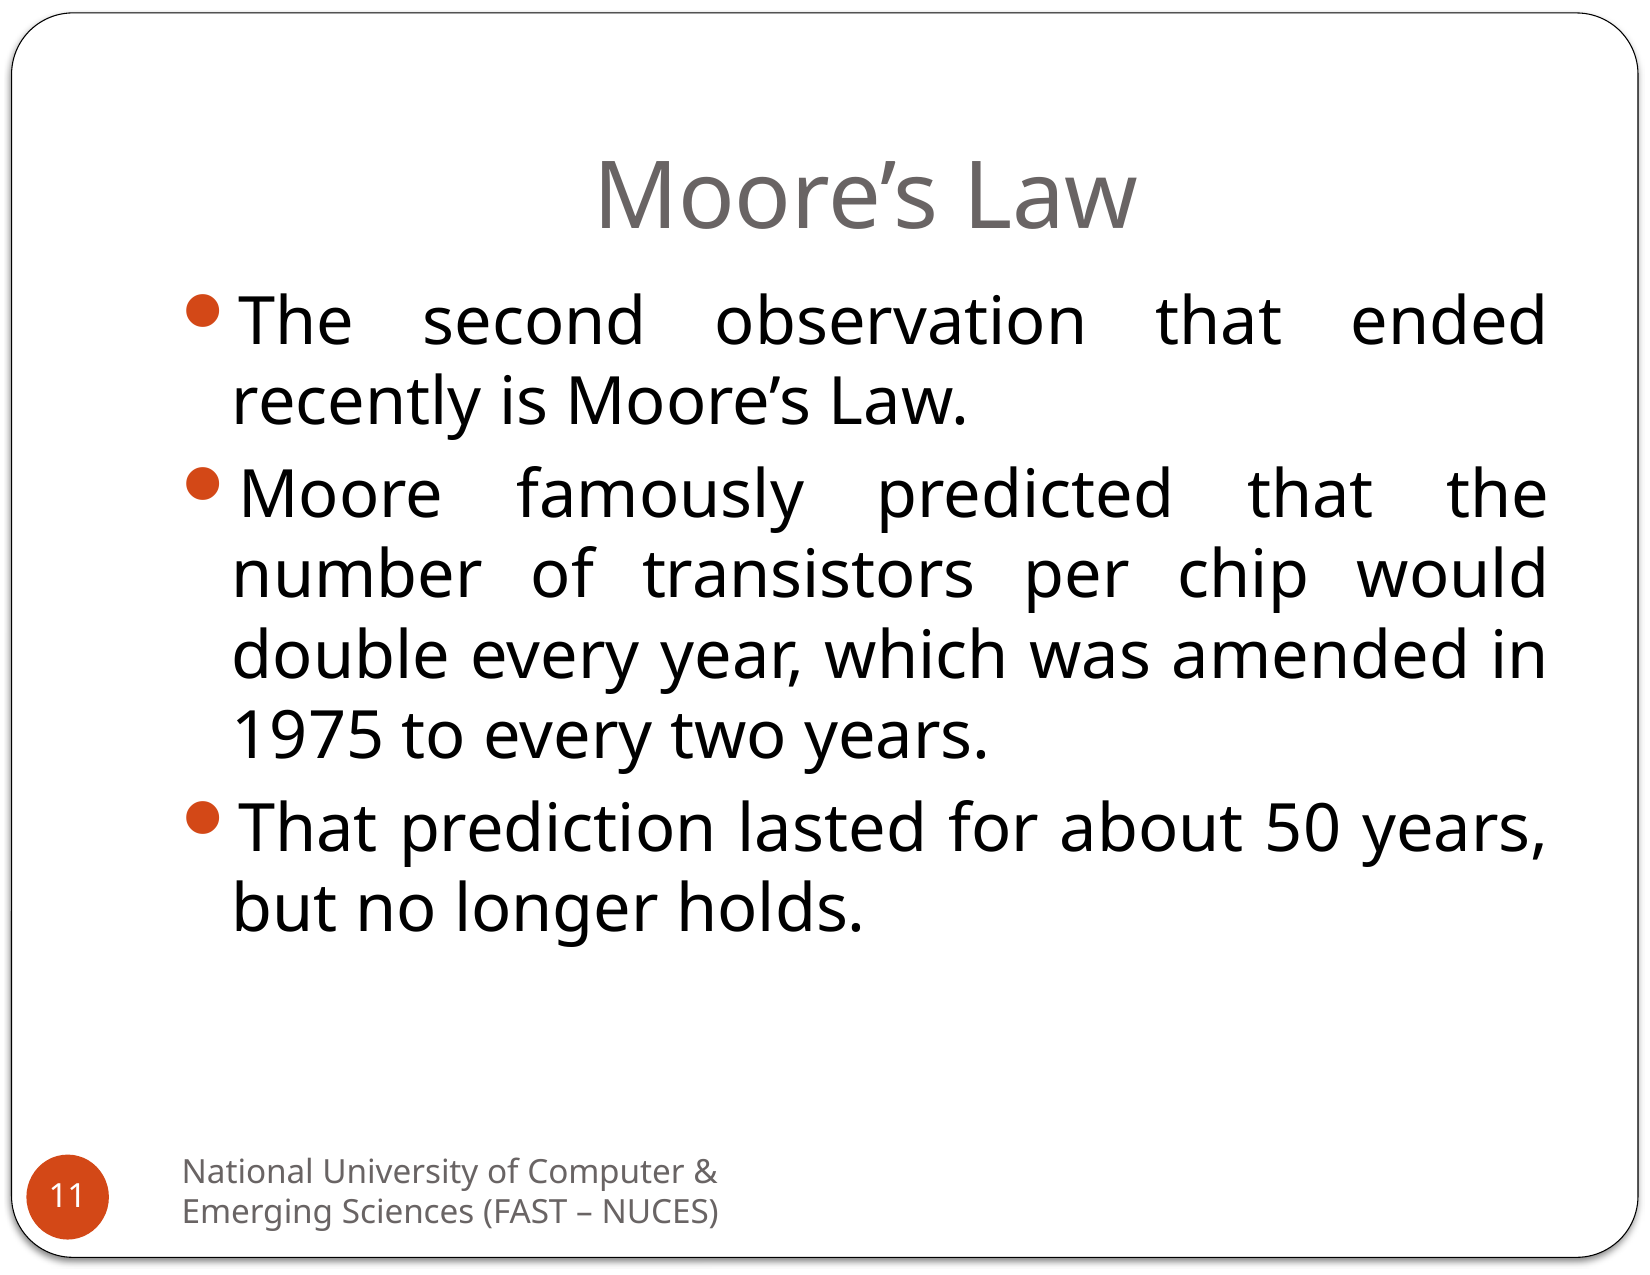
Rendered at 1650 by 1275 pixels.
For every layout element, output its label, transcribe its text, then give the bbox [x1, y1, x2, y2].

slide_number 11 [26, 1154, 109, 1240]
footer National University of Computer & Emerging Sciences (FAST – NUCES) [165, 1147, 880, 1233]
list The second observation that ended recently is Moore’s Law. Moore famously predicted that the number of transistors per chip would double every year, which was amended in 1975 to every two years. That prediction lasted for about 50 years, but no longer holds. [165, 269, 1568, 1120]
title Moore’s Law [165, 51, 1568, 264]
